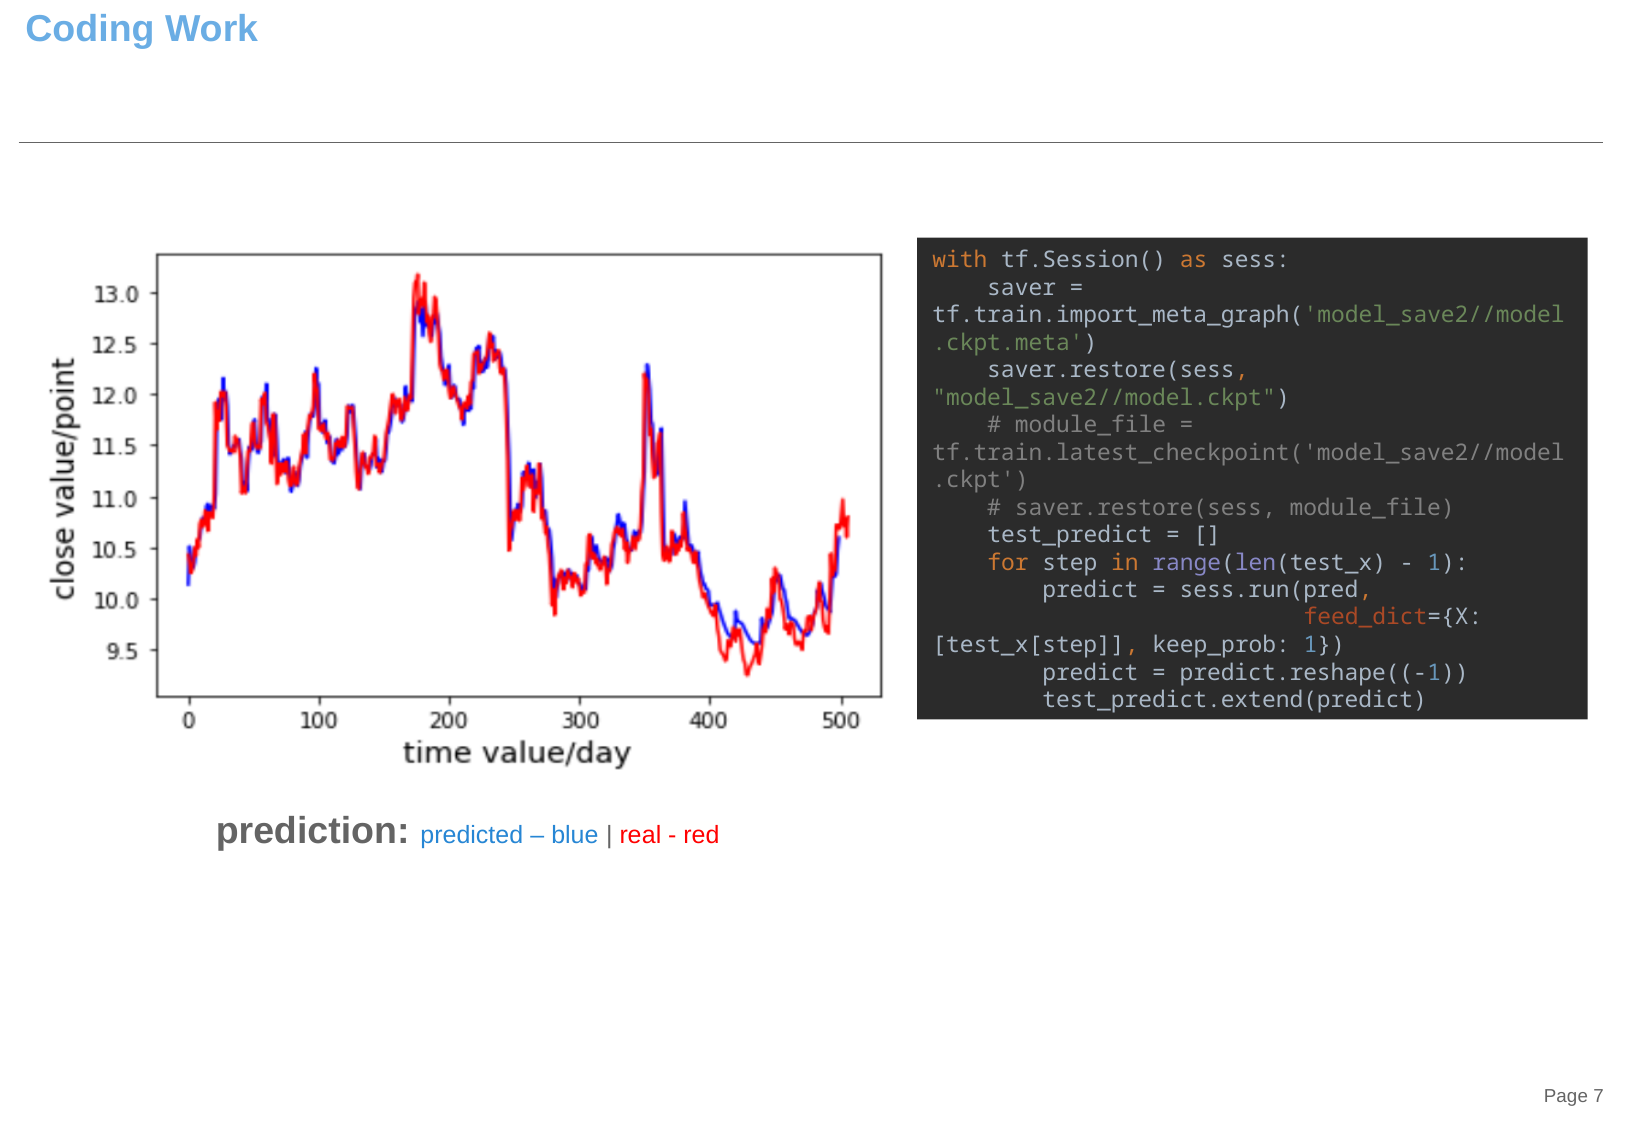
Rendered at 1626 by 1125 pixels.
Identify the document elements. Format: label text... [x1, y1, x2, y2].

text_box prediction: predicted – blue | real - red [198, 791, 738, 866]
picture [37, 248, 899, 782]
text_box with tf.Session() as sess: saver = tf.train.import_meta_graph('model_save2//model.ckpt.meta') saver.restore(sess, "model_save2//model.ckpt") # module_file = tf.train.latest_checkpoint('model_save2//model.ckpt') # saver.restore(sess, module_file) test_predict = [] for step in range(len(test_x) - 1): predict = sess.run(pred, feed_dict={X: [test_x[step]], keep_prob: 1}) predict = predict.reshape((-1)) test_predict.extend(predict) [917, 237, 1588, 720]
title Coding Work [18, 1, 1607, 133]
